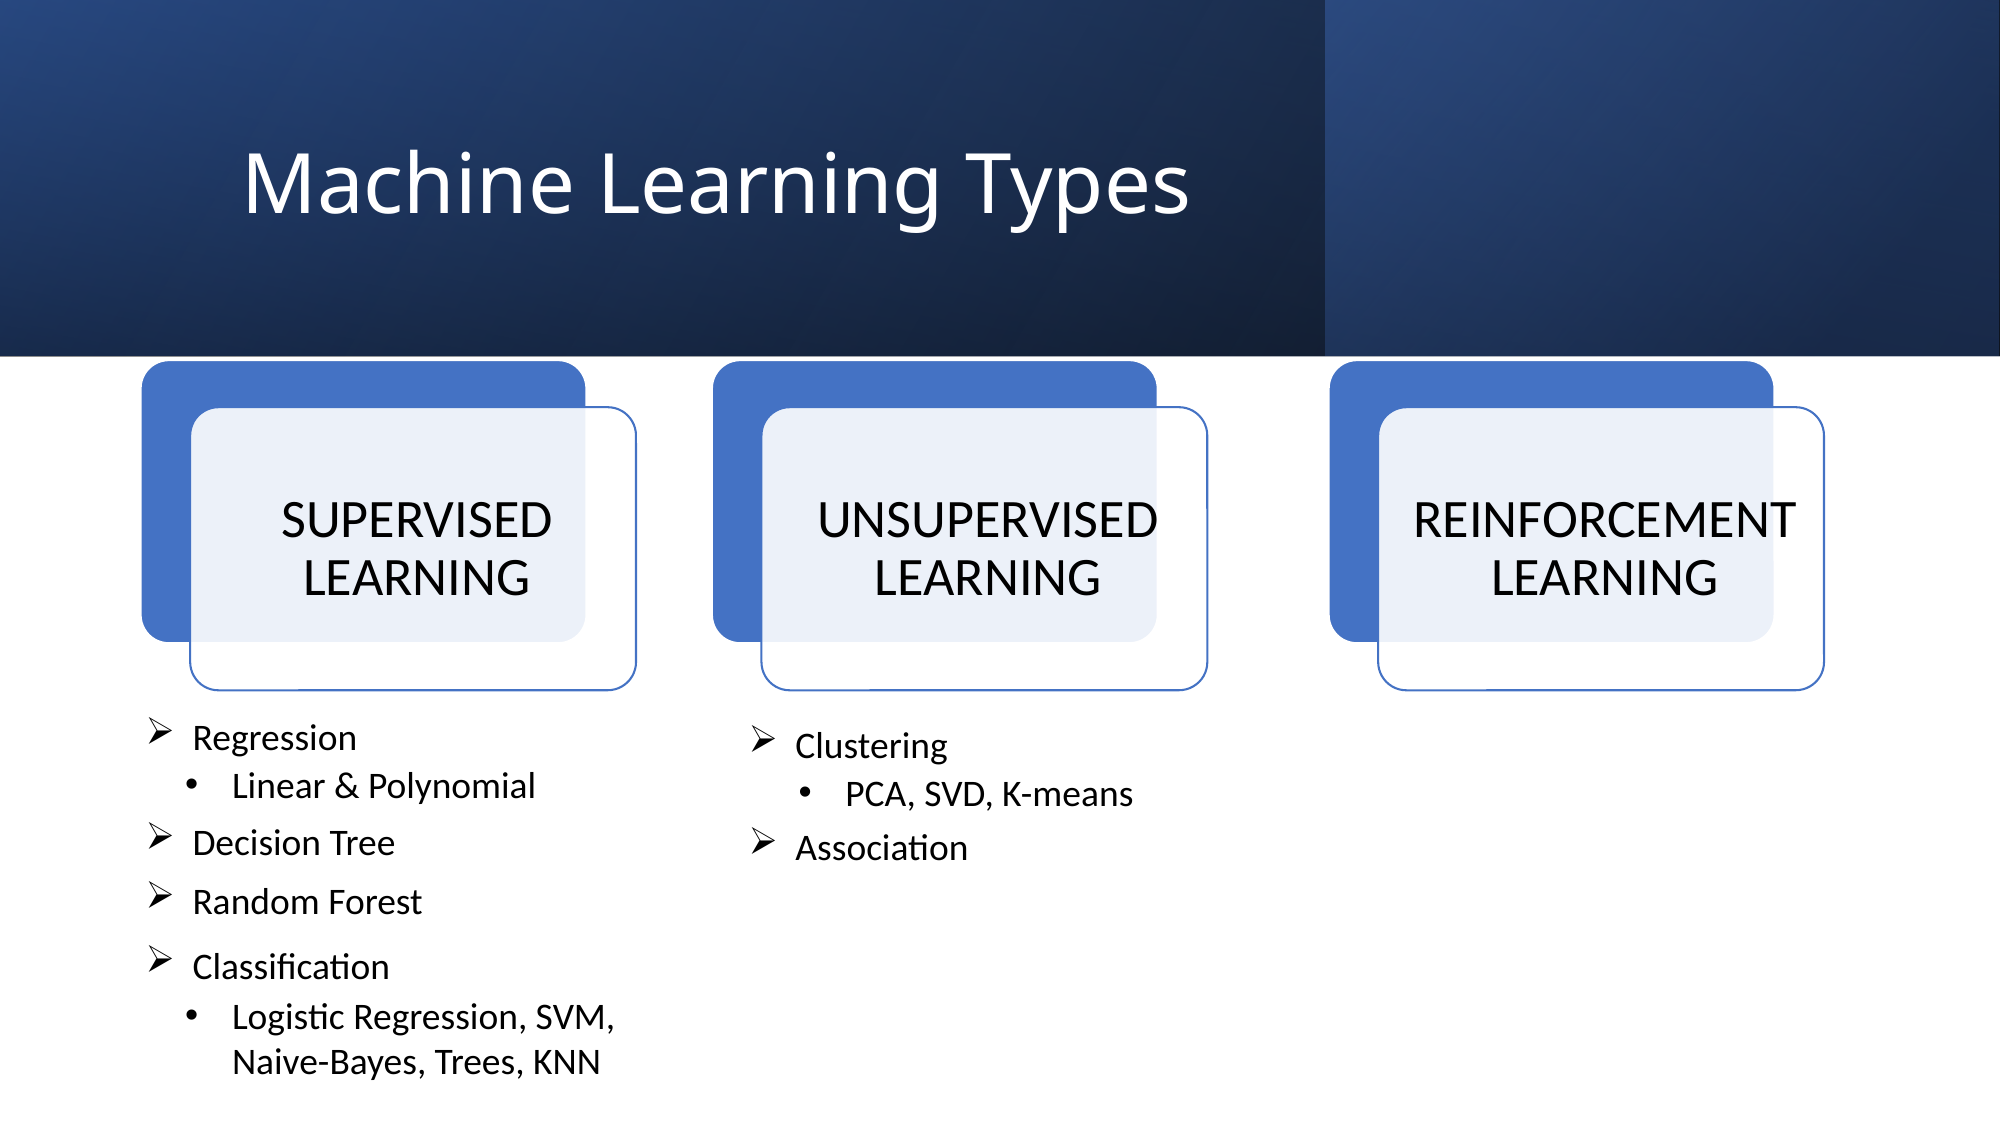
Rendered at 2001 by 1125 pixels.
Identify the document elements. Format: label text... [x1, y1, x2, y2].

text_box Association [733, 816, 1166, 876]
text_box Logistic Regression, SVM, Naive-Bayes, Trees, KNN [170, 985, 634, 1090]
text_box Random Forest [130, 869, 564, 930]
text_box PCA, SVD, K-means [783, 761, 1217, 822]
text_box [0, 0, 2000, 357]
text_box Classification [130, 934, 564, 994]
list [91, 407, 1884, 738]
text_box [0, 357, 2000, 1125]
text_box Decision Tree [130, 810, 564, 869]
text_box Regression [130, 738, 564, 766]
text_box Clustering [733, 738, 1166, 774]
title Machine Learning Types [226, 57, 1822, 316]
text_box Linear & Polynomial [170, 753, 603, 814]
